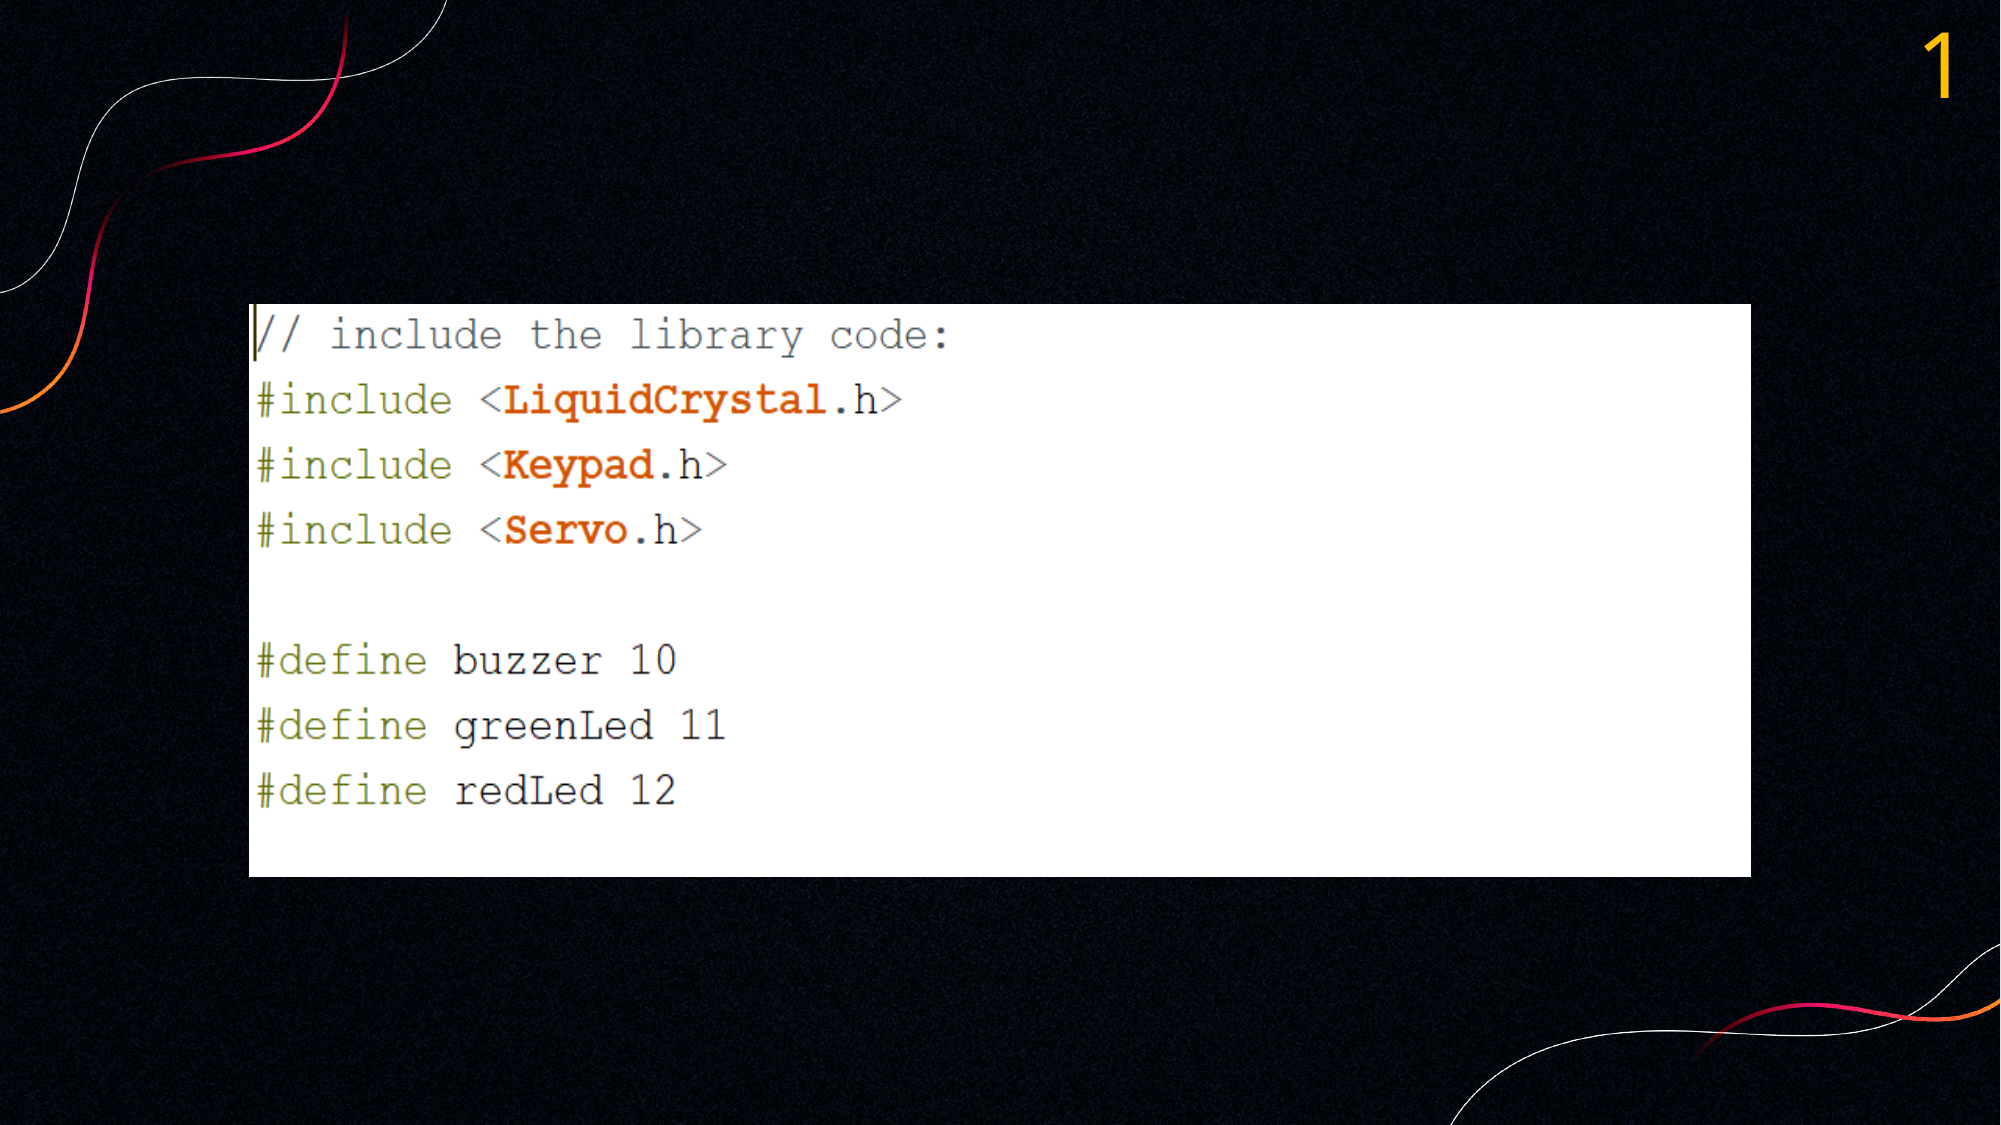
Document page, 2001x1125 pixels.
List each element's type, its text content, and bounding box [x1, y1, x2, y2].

text_box 1 [1901, 0, 2000, 125]
picture [0, 0, 2001, 1125]
